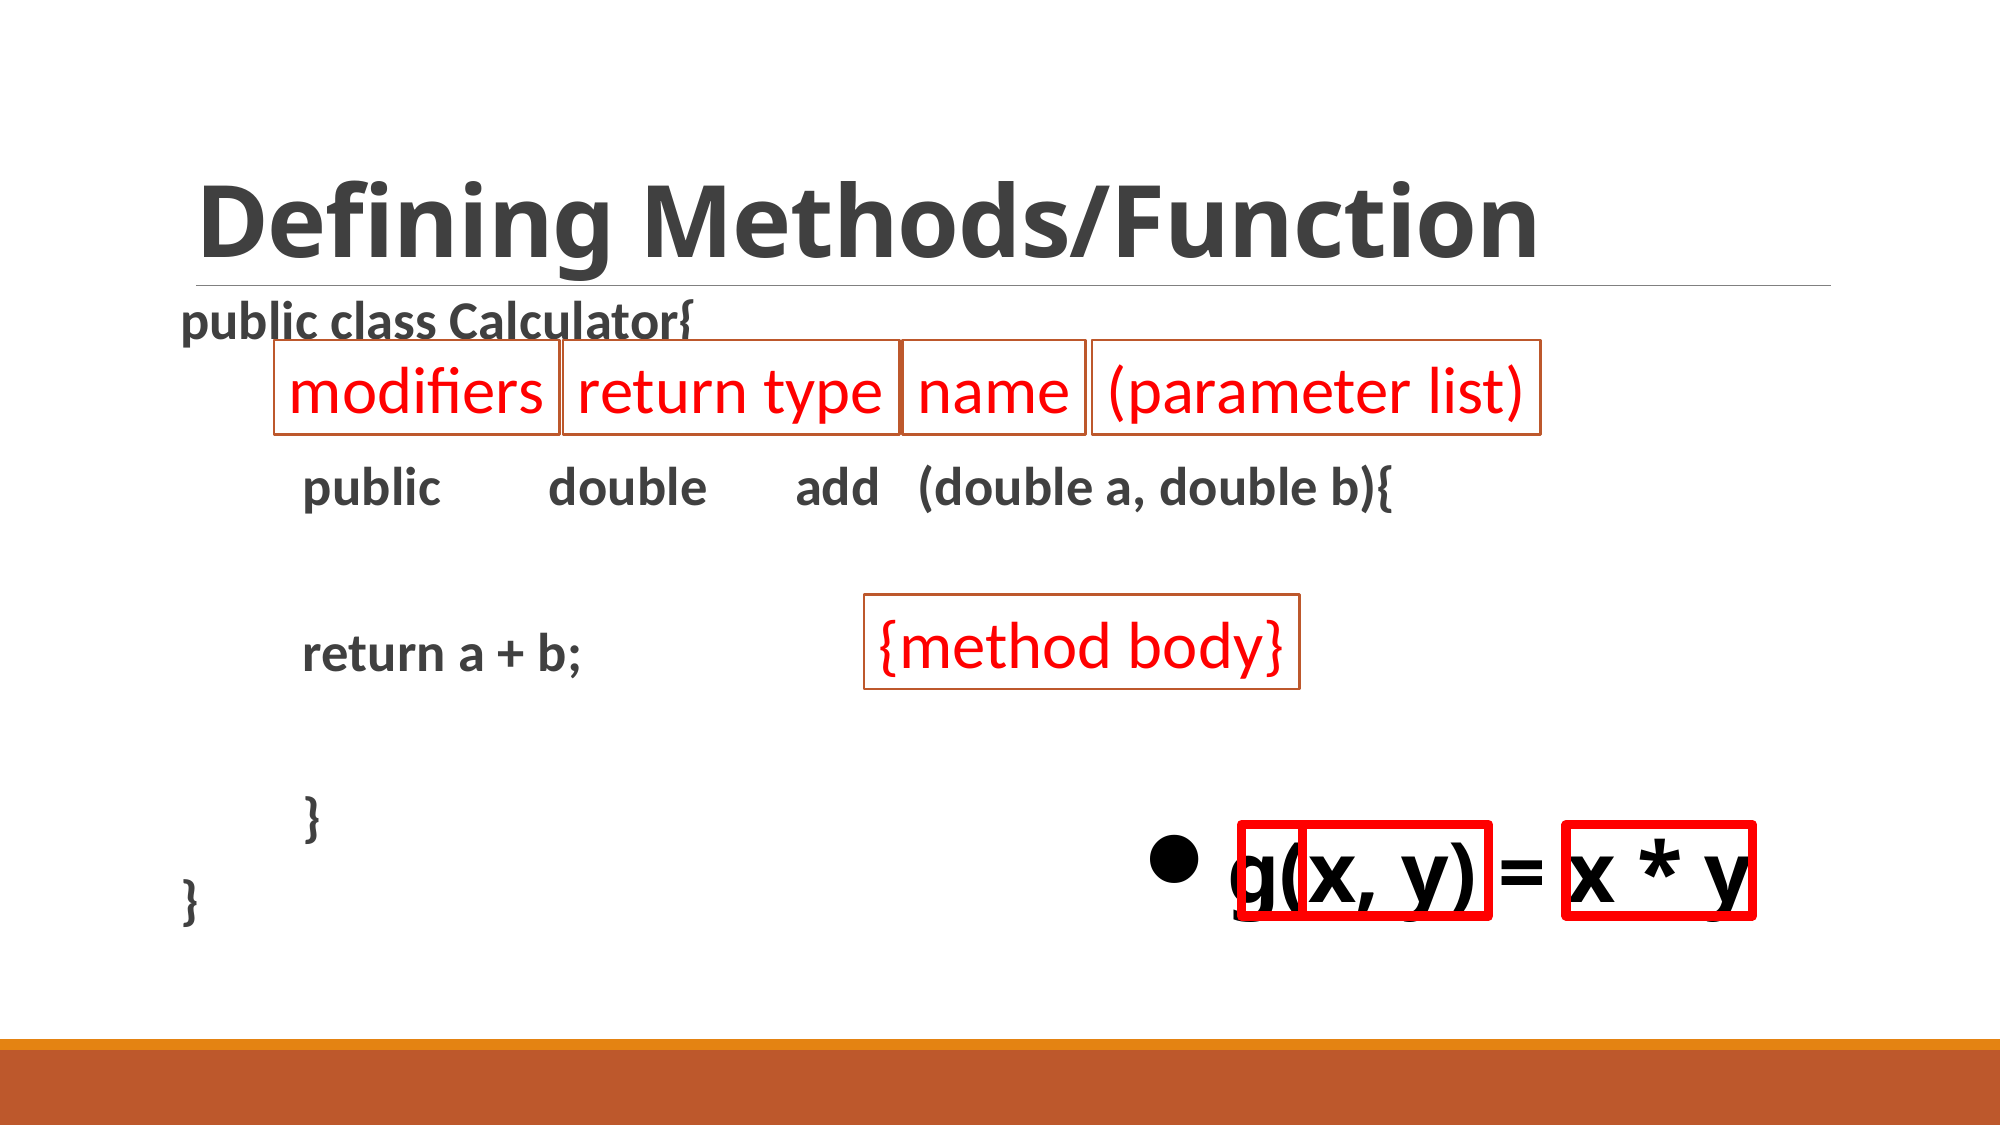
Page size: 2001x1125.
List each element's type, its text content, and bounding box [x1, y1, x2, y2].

text_box return type [562, 339, 901, 436]
text_box g(x, y) = x * y [1089, 812, 2000, 927]
text_box [1240, 823, 1301, 917]
text_box {method body} [863, 593, 1301, 690]
list public class Calculator{ public double add (double a, double b){ return a + b; } } [180, 285, 1830, 945]
text_box [1565, 823, 1754, 917]
title Defining Methods/Function [180, 47, 1830, 285]
text_box name [901, 339, 1087, 436]
text_box (parameter list) [1091, 339, 1542, 436]
text_box [1301, 823, 1490, 917]
text_box modifiers [273, 339, 561, 436]
